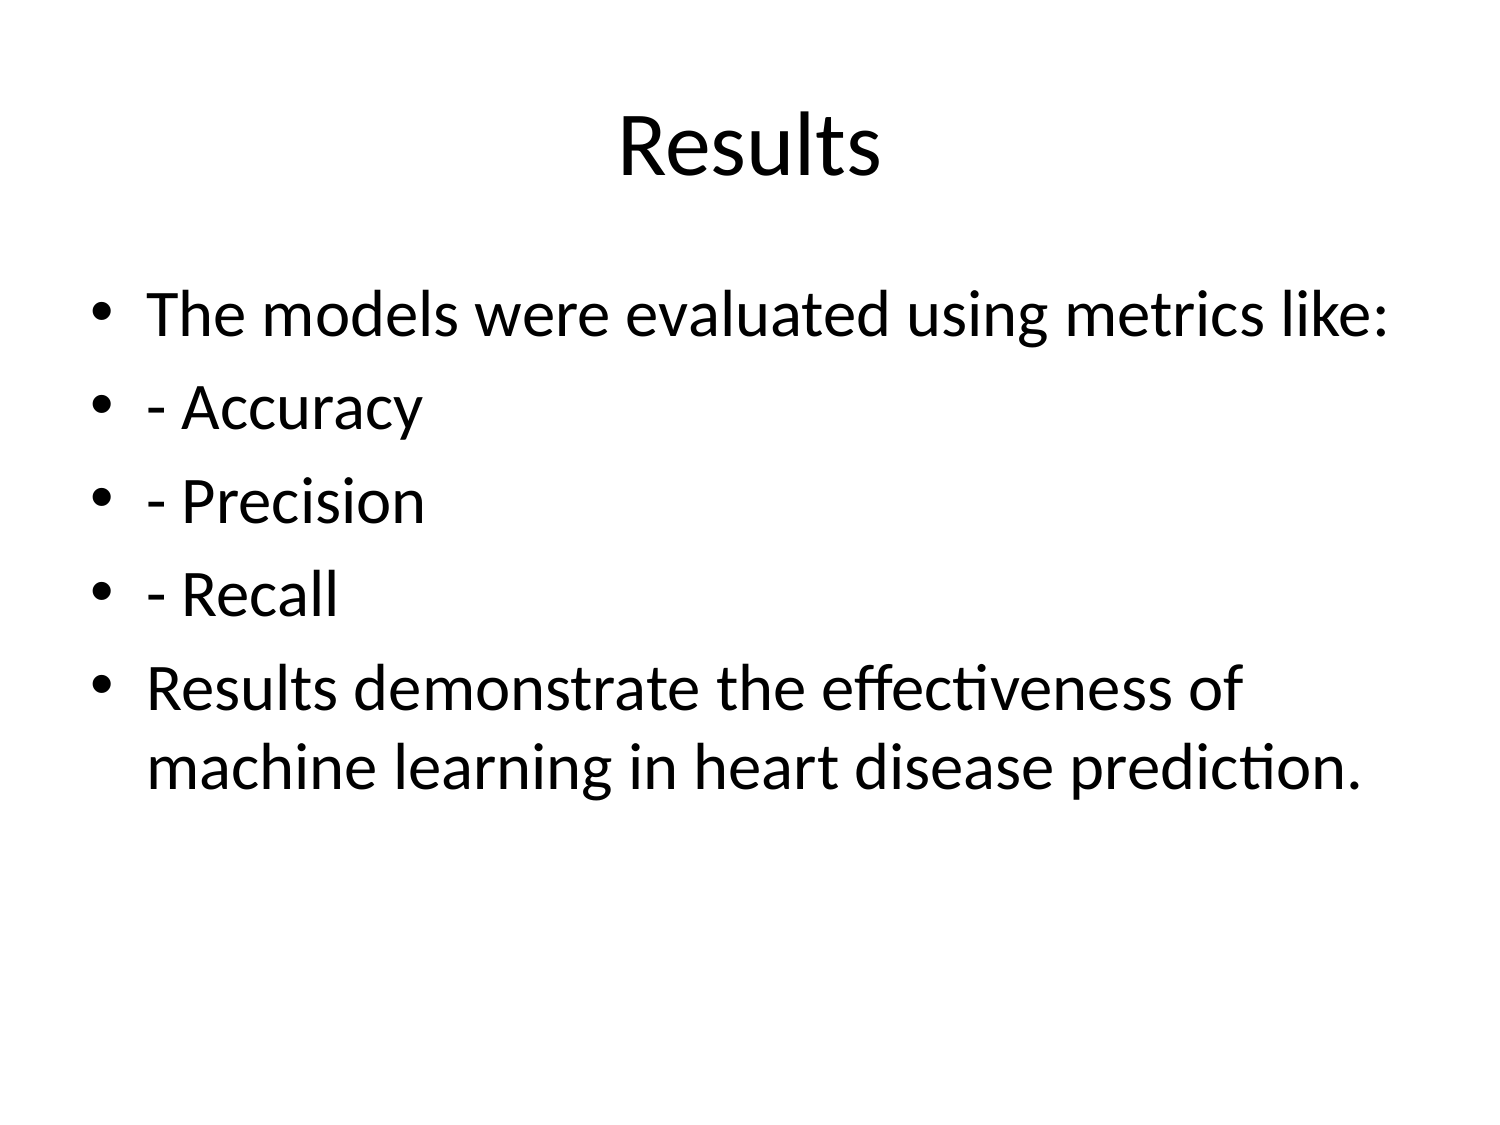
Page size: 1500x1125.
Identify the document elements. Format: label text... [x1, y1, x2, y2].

title Results [75, 45, 1425, 233]
list The models were evaluated using metrics like: - Accuracy - Precision - Recall Results demonstrate the effectiveness of machine learning in heart disease prediction. [75, 262, 1425, 1005]
